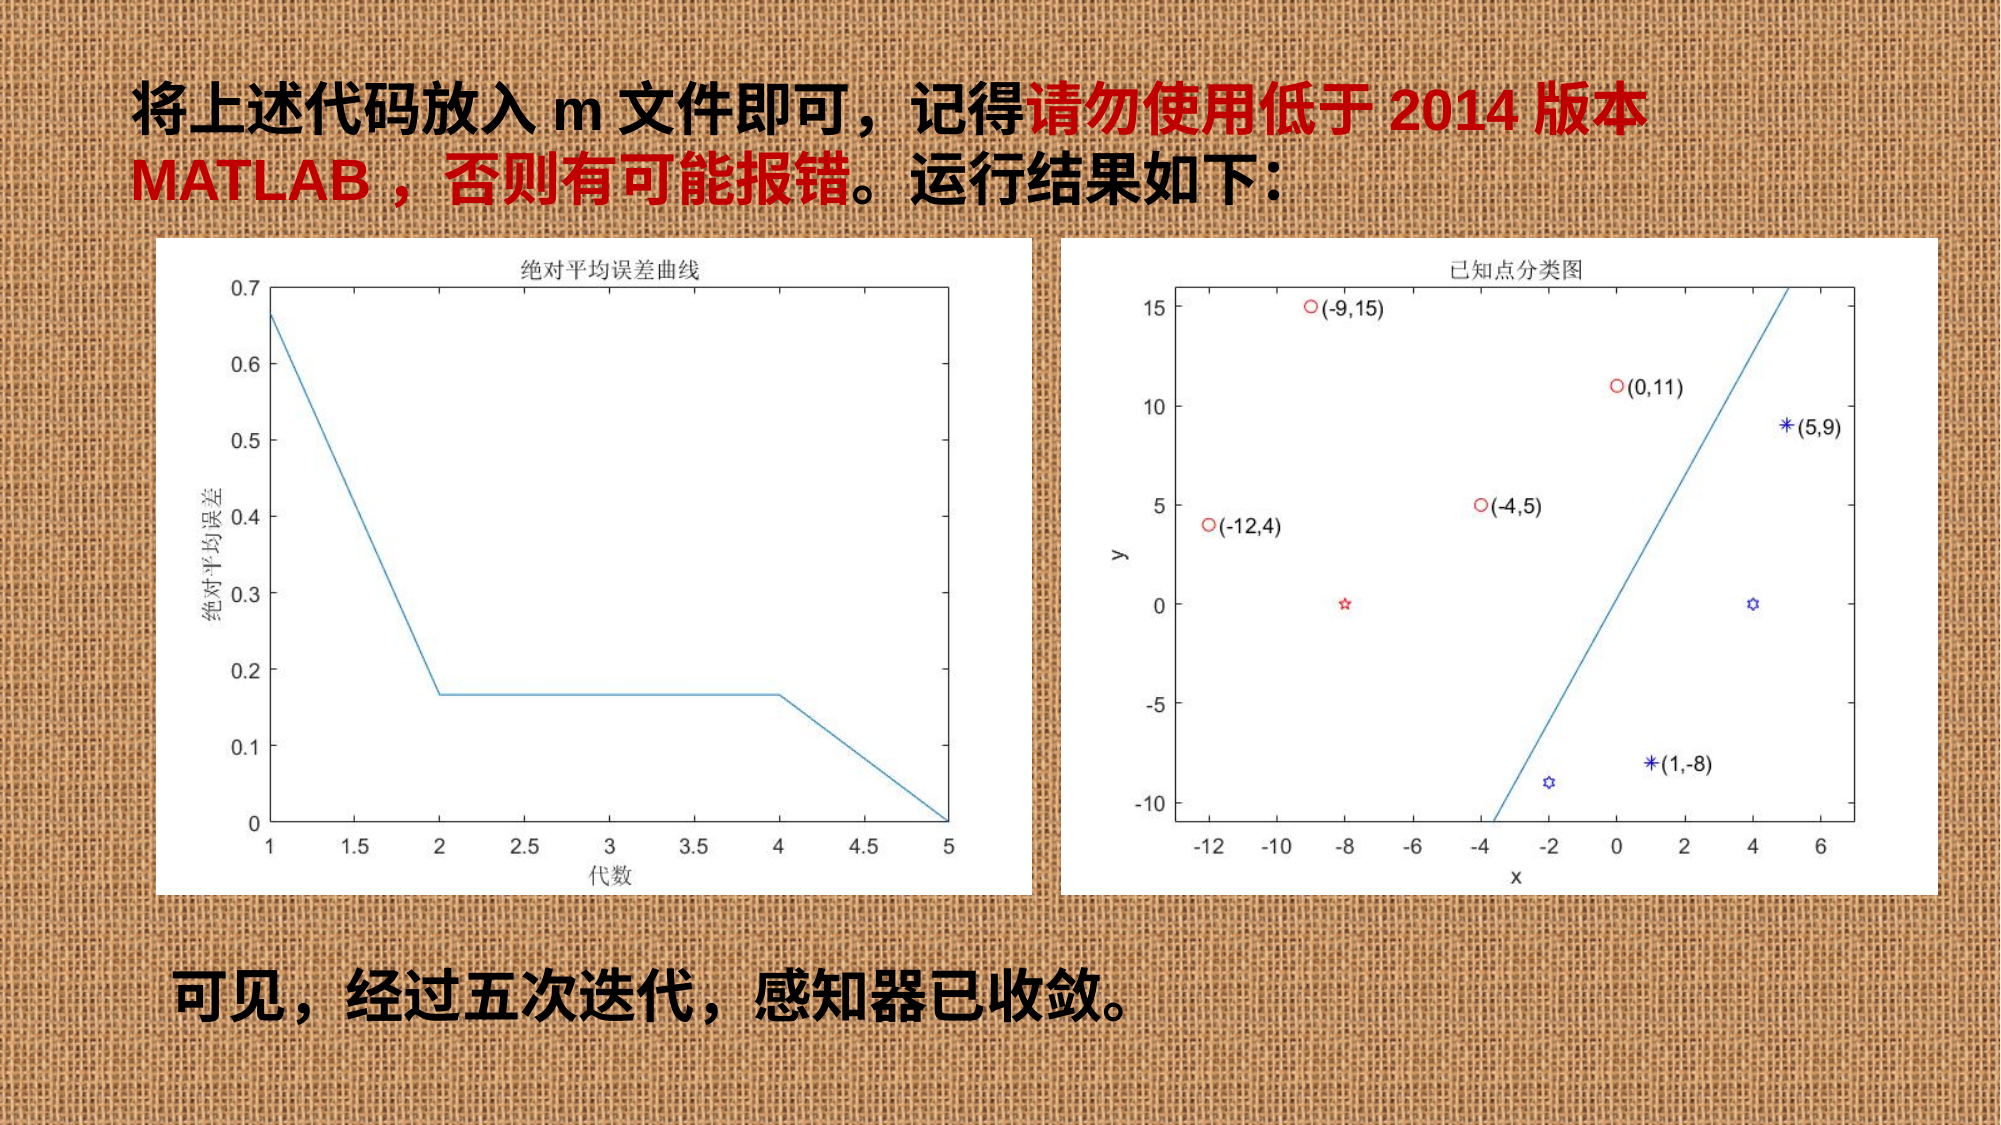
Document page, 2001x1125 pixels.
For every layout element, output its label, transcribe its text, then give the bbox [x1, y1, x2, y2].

text_box 将上述代码放入m文件即可，记得请勿使用低于2014版本MATLAB，否则有可能报错。运行结果如下： [115, 64, 1898, 220]
text_box 可见，经过五次迭代，感知器已收敛。 [156, 951, 1608, 1037]
picture [0, 0, 2001, 1125]
